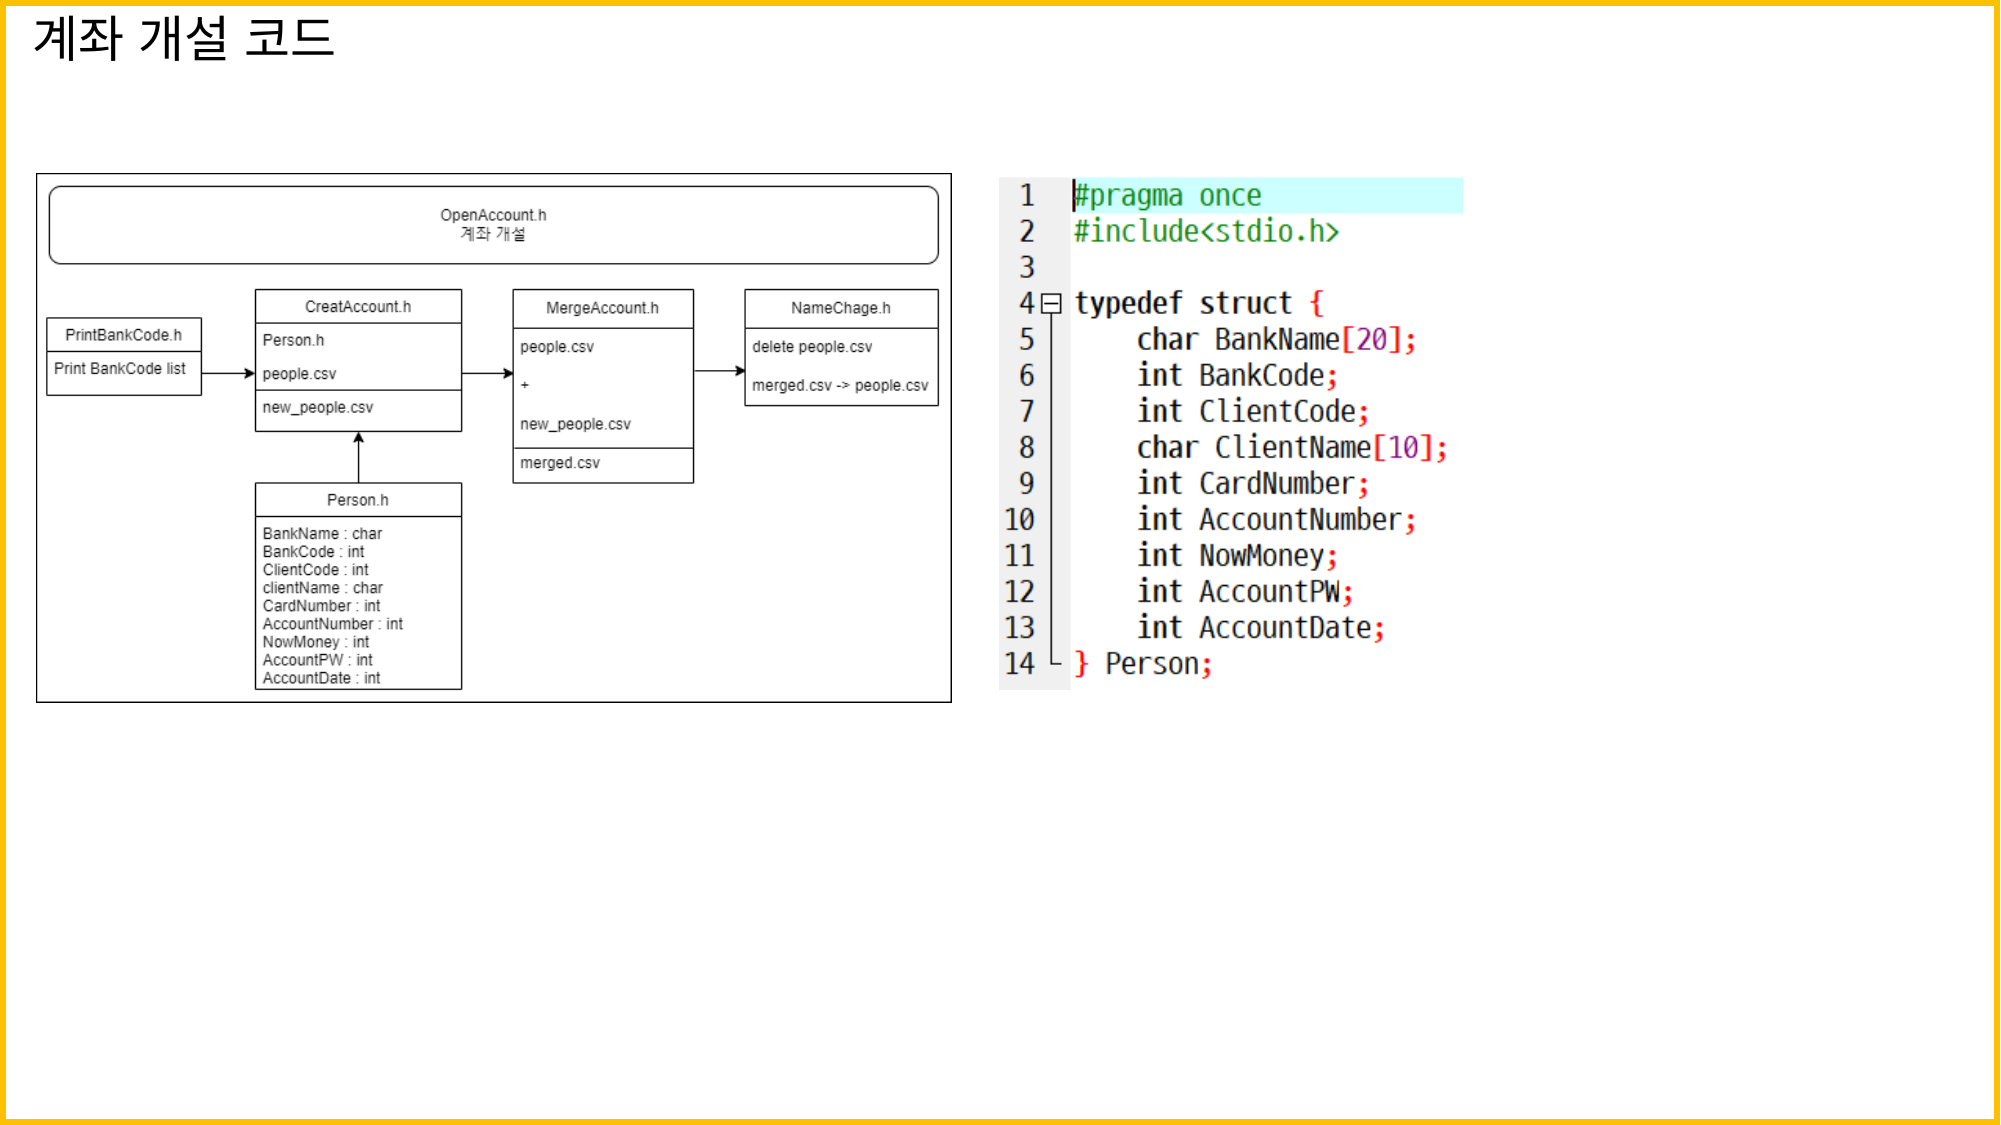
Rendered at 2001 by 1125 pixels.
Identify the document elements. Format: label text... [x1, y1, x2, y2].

text_box [0, 0, 2000, 1125]
picture [999, 173, 1463, 690]
picture [36, 173, 952, 703]
text_box 계좌 개설 코드 [17, 0, 352, 75]
